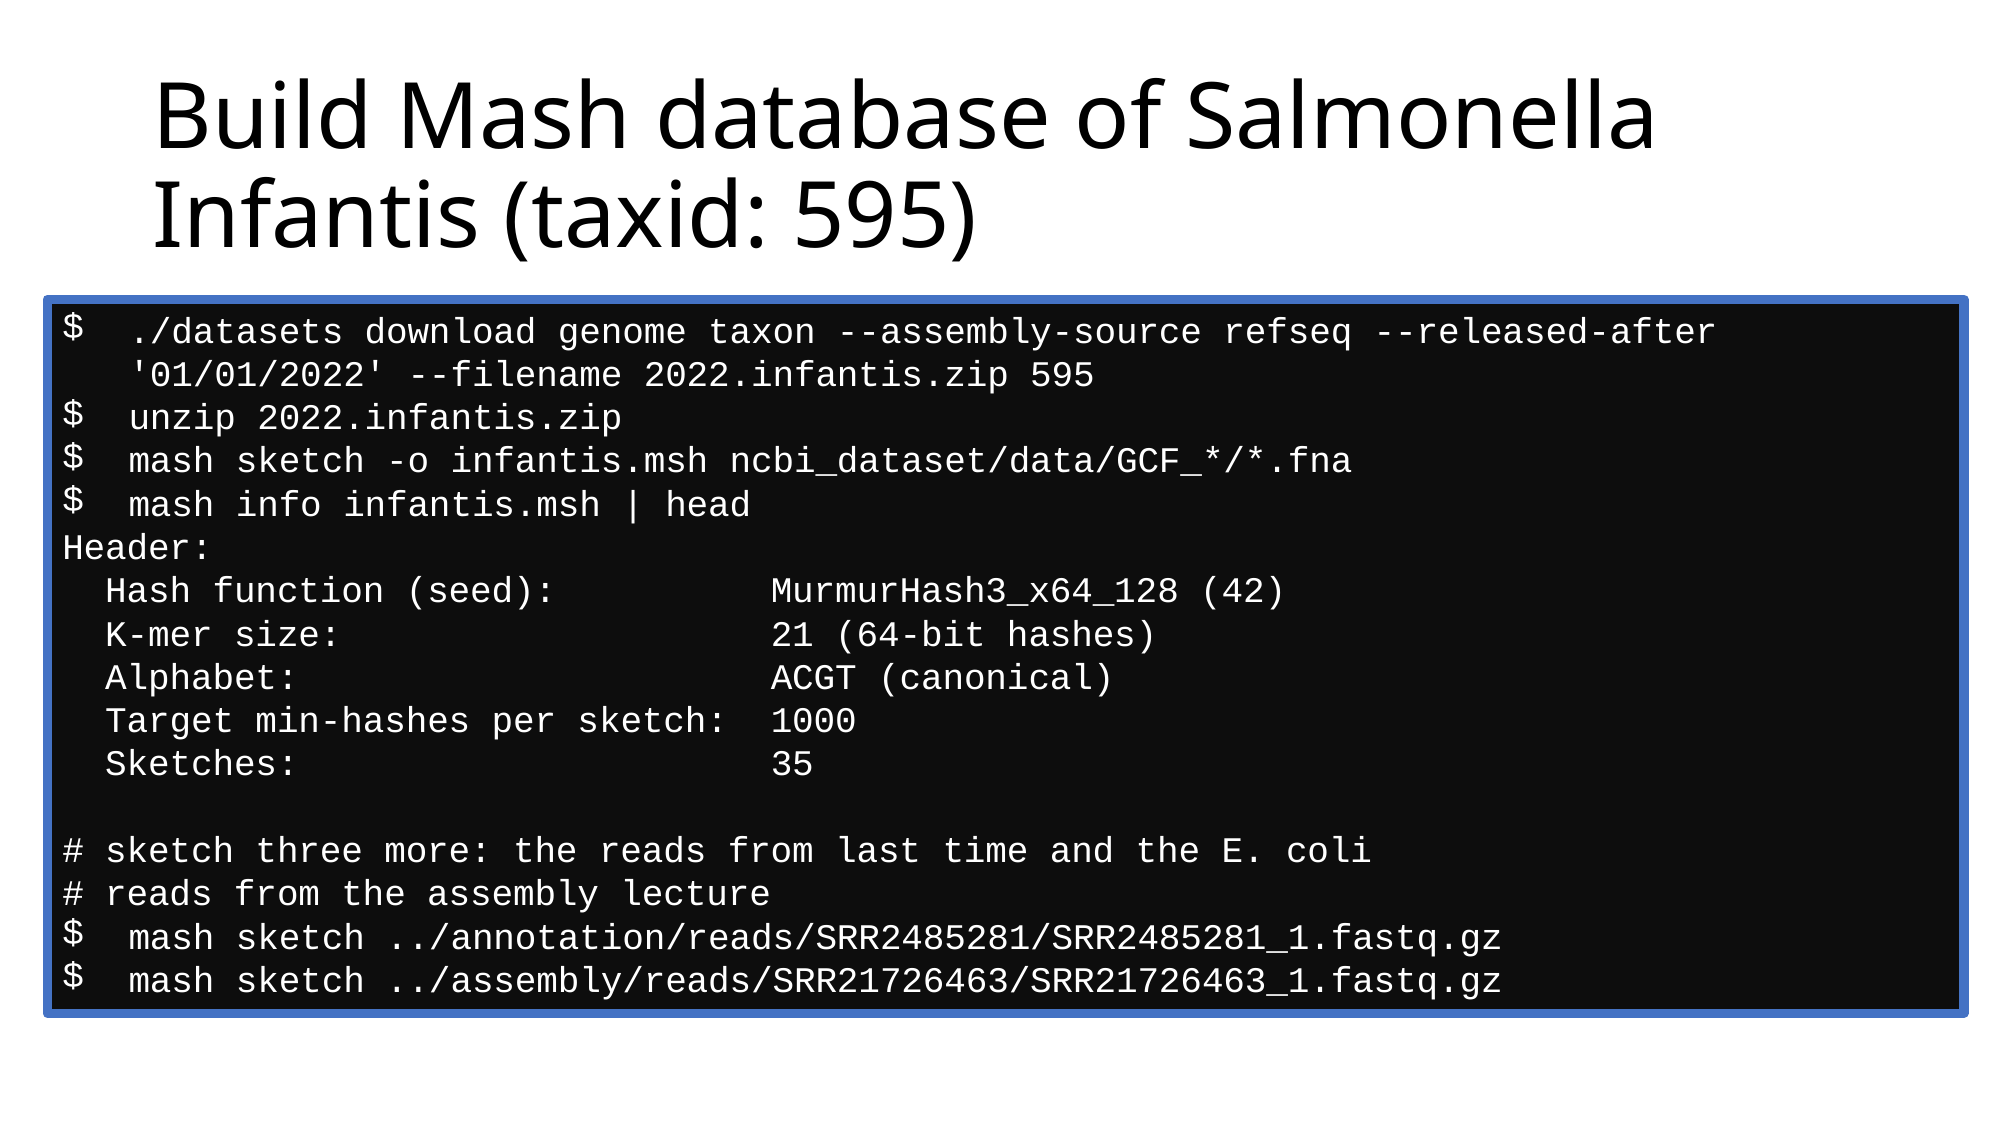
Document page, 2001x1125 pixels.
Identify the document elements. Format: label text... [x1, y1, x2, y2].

title Build Mash database of Salmonella Infantis (taxid: 595) [137, 59, 1863, 278]
list ./datasets download genome taxon --assembly-source refseq --released-after '01/01/2022' --filename 2022.infantis.zip 595 unzip 2022.infantis.zip mash sketch -o infantis.msh ncbi_dataset/data/GCF_*/*.fna mash info infantis.msh | head Header: Hash function (seed): MurmurHash3_x64_128 (42) K-mer size: 21 (64-bit hashes) Alphabet: ACGT (canonical) Target min-hashes per sketch: 1000 Sketches: 35 # sketch three more: the reads from last time and the E. coli # reads from the assembly lecture mash sketch ../annotation/reads/SRR2485281/SRR2485281_1.fastq.gz mash sketch ../assembly/reads/SRR21726463/SRR21726463_1.fastq.gz [47, 299, 1964, 1014]
